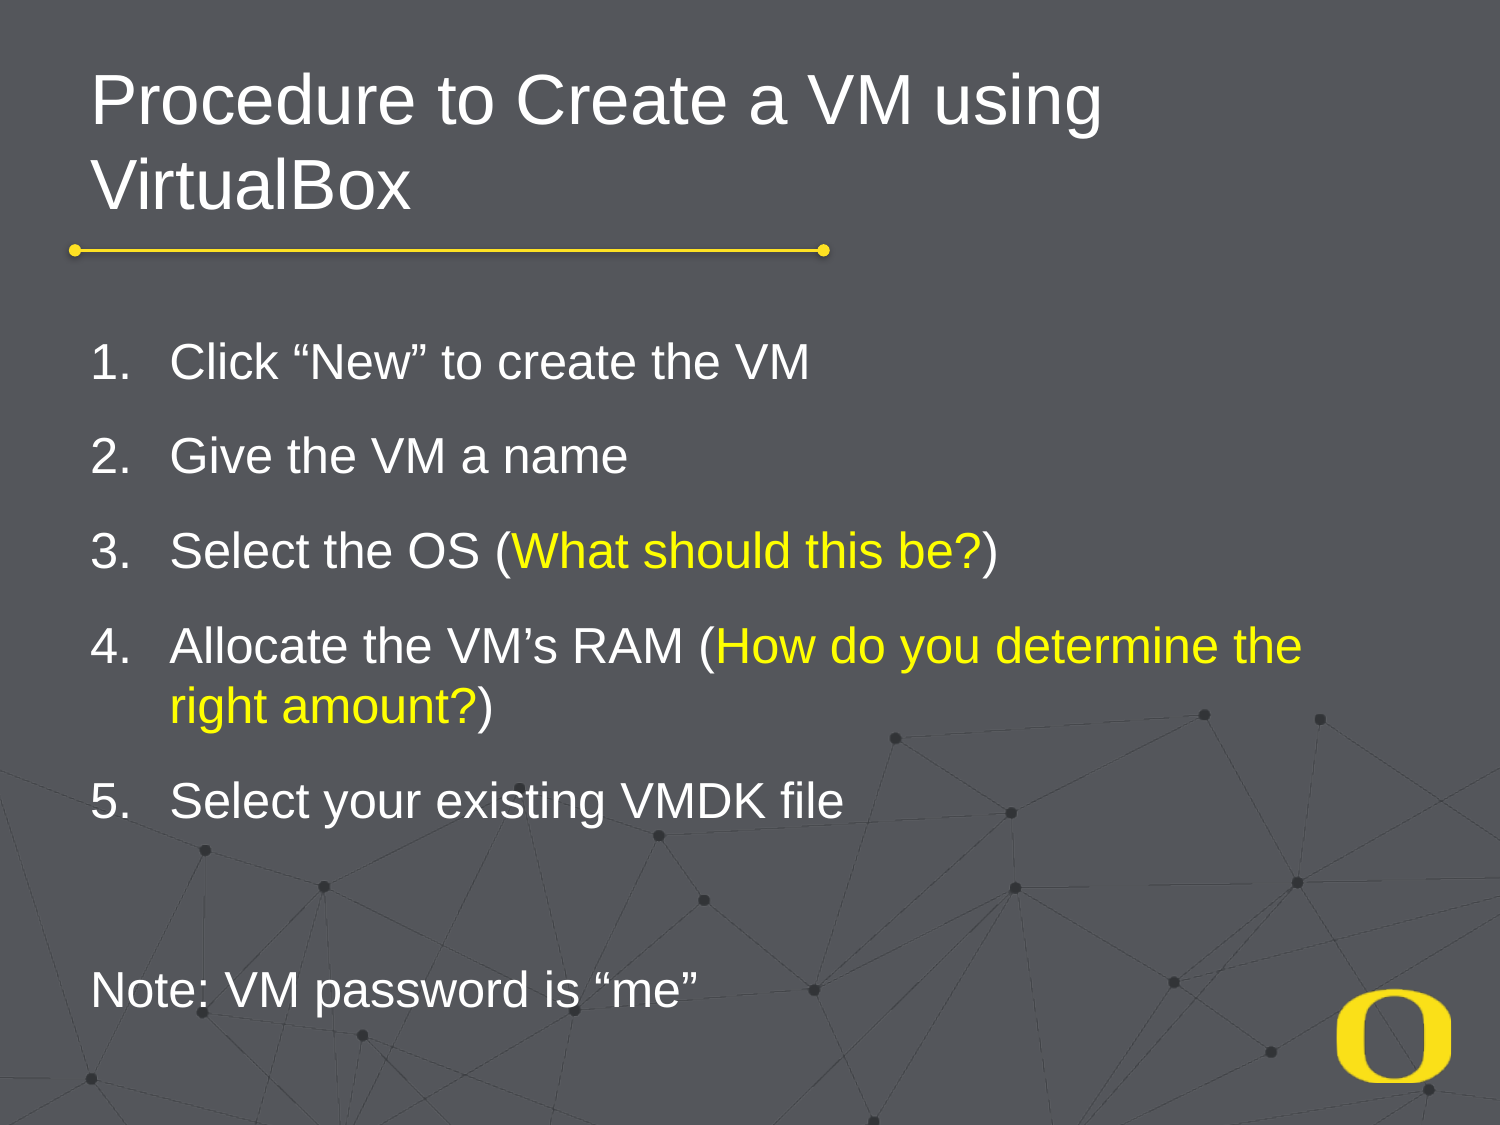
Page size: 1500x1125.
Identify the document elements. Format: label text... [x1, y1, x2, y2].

title Procedure to Create a VM using VirtualBox [75, 45, 1425, 233]
list Click “New” to create the VM Give the VM a name Select the OS (What should this be?) Allocate the VM’s RAM (How do you determine the right amount?) Select your existing VMDK file Note: VM password is “me” [75, 321, 1425, 1026]
